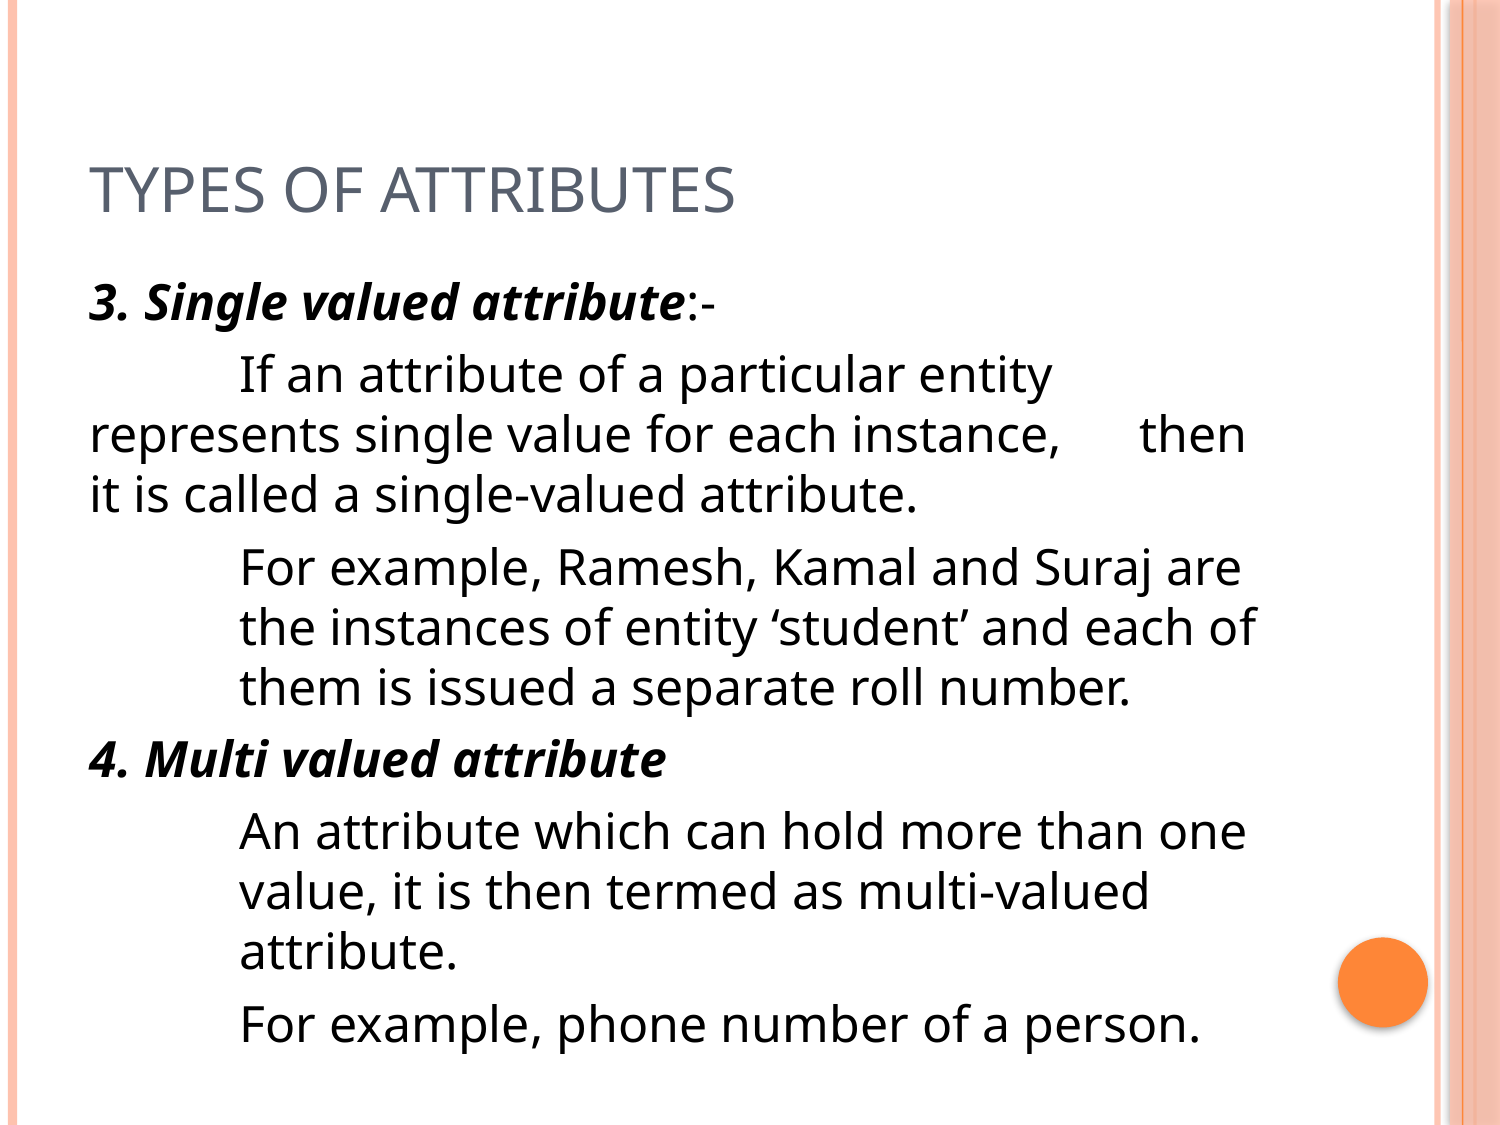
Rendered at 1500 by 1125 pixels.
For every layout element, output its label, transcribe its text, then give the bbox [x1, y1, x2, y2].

title Types of Attributes [75, 45, 1300, 233]
list 3. Single valued attribute:- If an attribute of a particular entity represents single value for each instance, then it is called a single-valued attribute. For example, Ramesh, Kamal and Suraj are the instances of entity ‘student’ and each of them is issued a separate roll number. 4. Multi valued attribute An attribute which can hold more than one value, it is then termed as multi-valued attribute. For example, phone number of a person. [75, 262, 1300, 1062]
